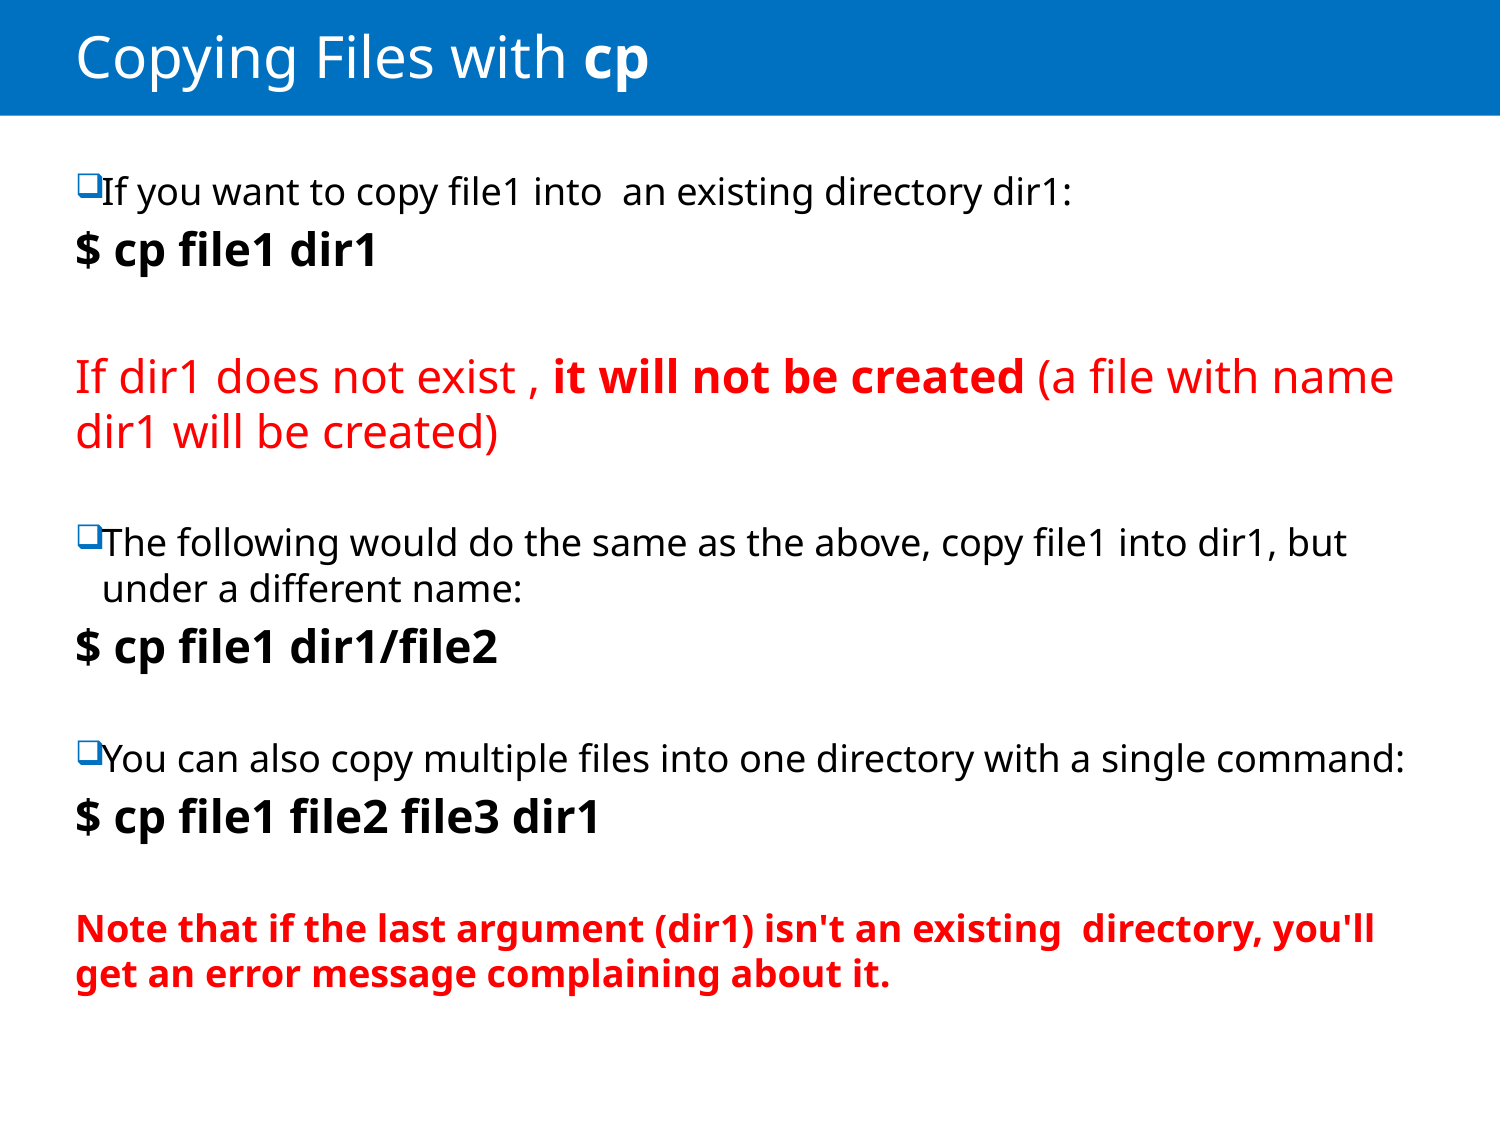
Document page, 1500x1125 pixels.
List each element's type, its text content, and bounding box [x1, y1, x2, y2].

list If you want to copy file1 into an existing directory dir1: $ cp file1 dir1 If dir1 does not exist , it will not be created (a file with name dir1 will be created) The following would do the same as the above, copy file1 into dir1, but under a different name: $ cp file1 dir1/file2 You can also copy multiple files into one directory with a single command: $ cp file1 file2 file3 dir1 Note that if the last argument (dir1) isn't an existing directory, you'll get an error message complaining about it. [75, 167, 1407, 1012]
title Copying Files with cp [75, 0, 1351, 122]
